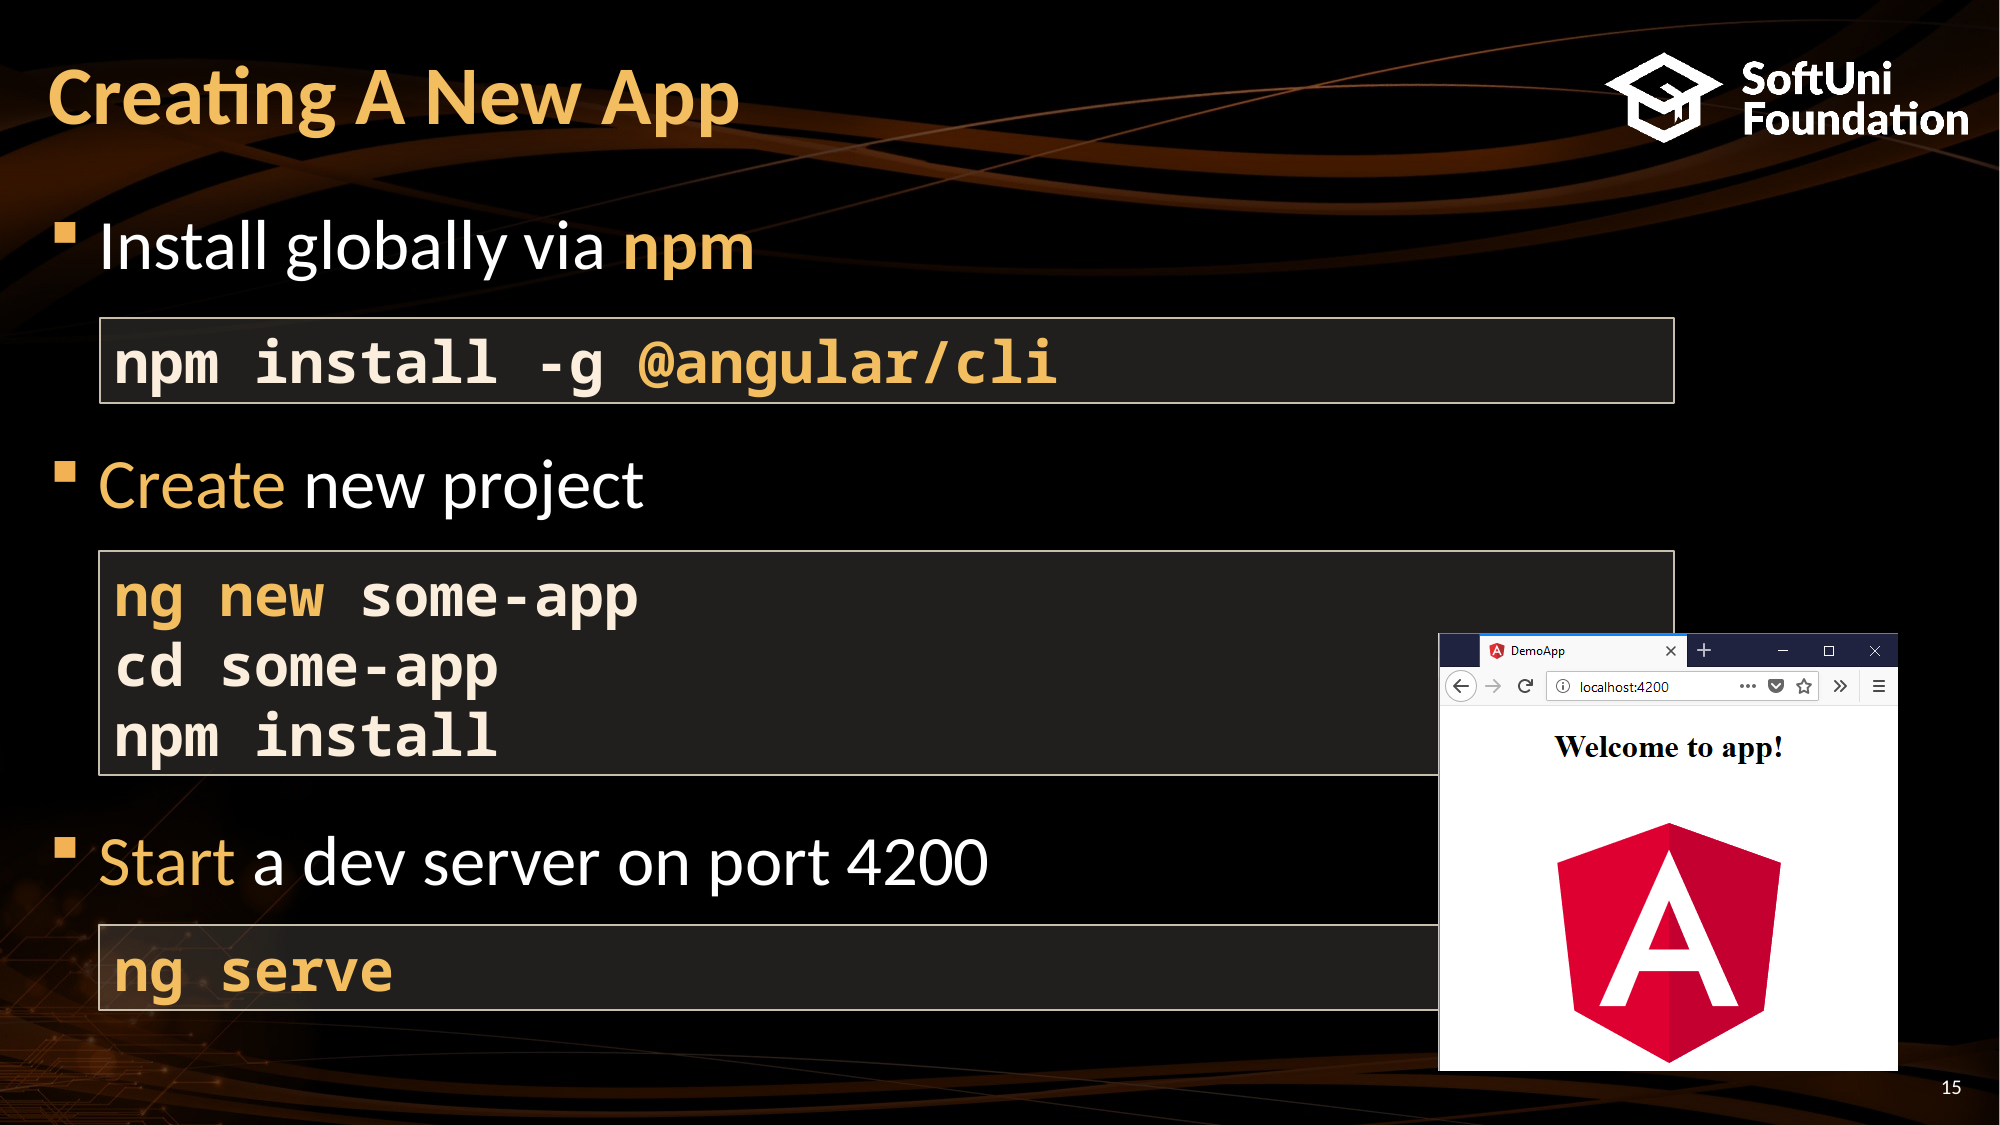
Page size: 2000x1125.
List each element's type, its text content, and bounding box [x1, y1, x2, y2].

picture [0, 0, 2000, 1125]
text_box ng new some-app cd some-app npm install [99, 550, 1675, 776]
text_box ng serve [99, 925, 1438, 1011]
title Creating A New App [30, 6, 1602, 189]
text_box npm install -g @angular/cli [99, 318, 1675, 403]
list Install globally via npm Create new project Start a dev server on port 4200 [31, 188, 1968, 1103]
